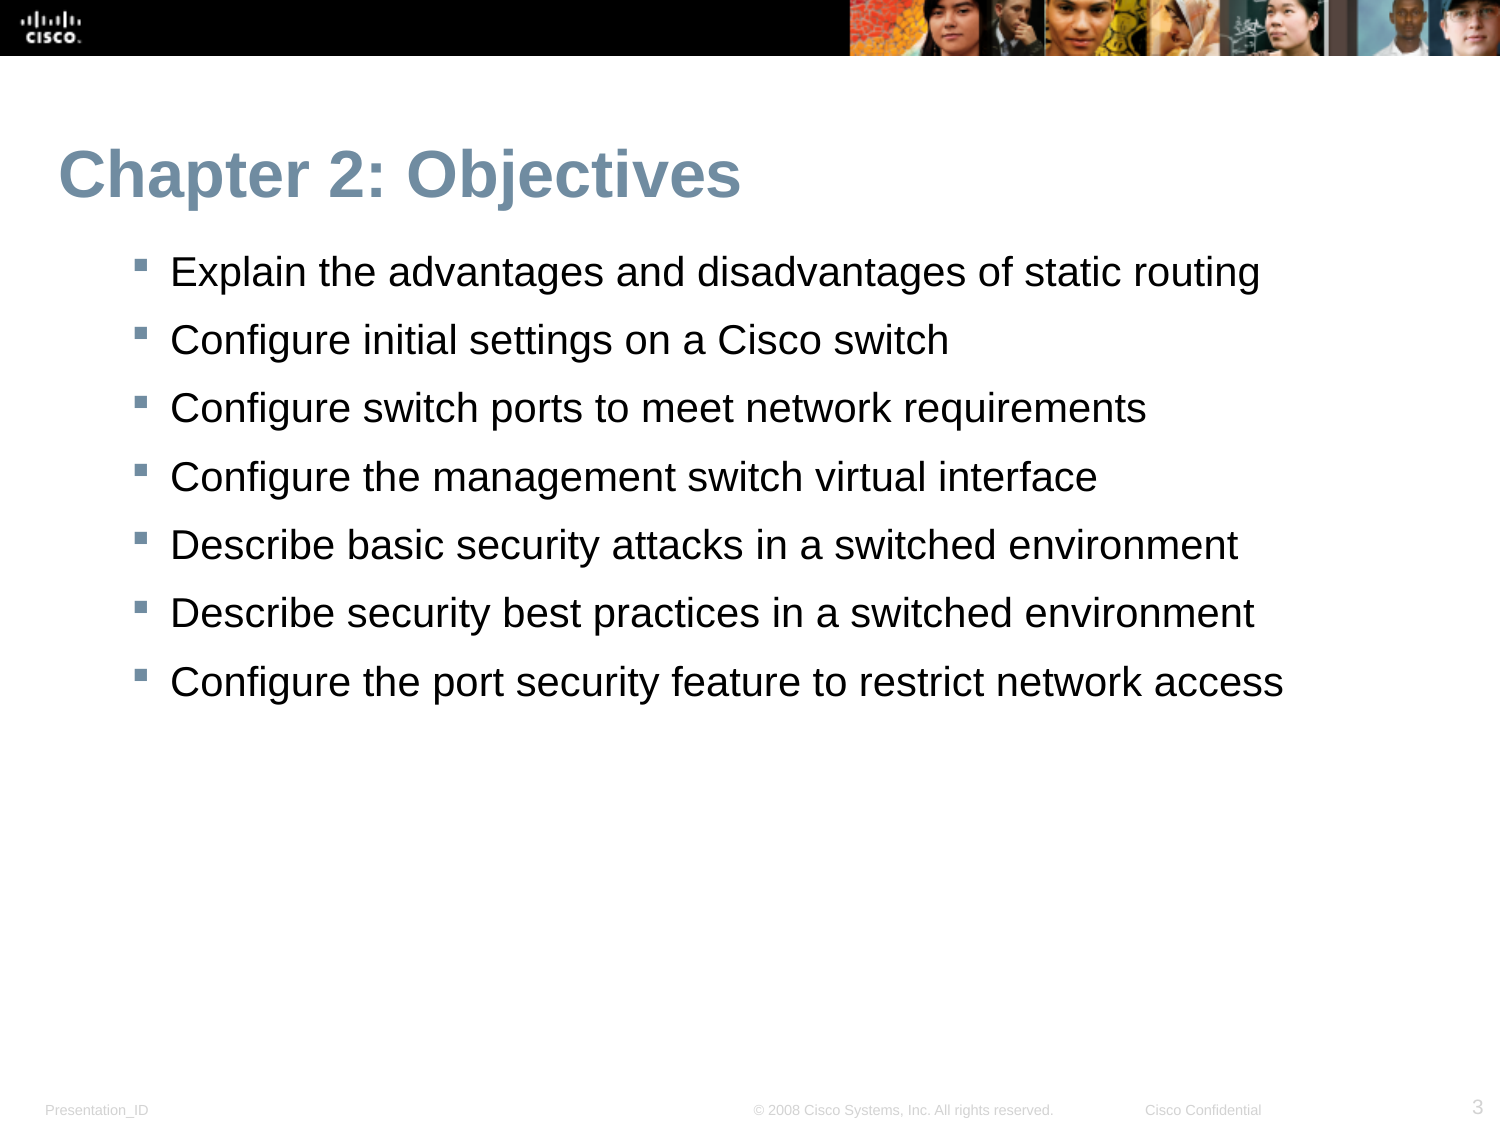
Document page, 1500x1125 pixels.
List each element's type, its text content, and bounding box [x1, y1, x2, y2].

list Explain the advantages and disadvantages of static routing Configure initial settings on a Cisco switch Configure switch ports to meet network requirements Configure the management switch virtual interface Describe basic security attacks in a switched environment Describe security best practices in a switched environment Configure the port security feature to restrict network access [117, 241, 1453, 970]
title Chapter 2: Objectives [44, 80, 1382, 219]
picture [0, 0, 1500, 56]
